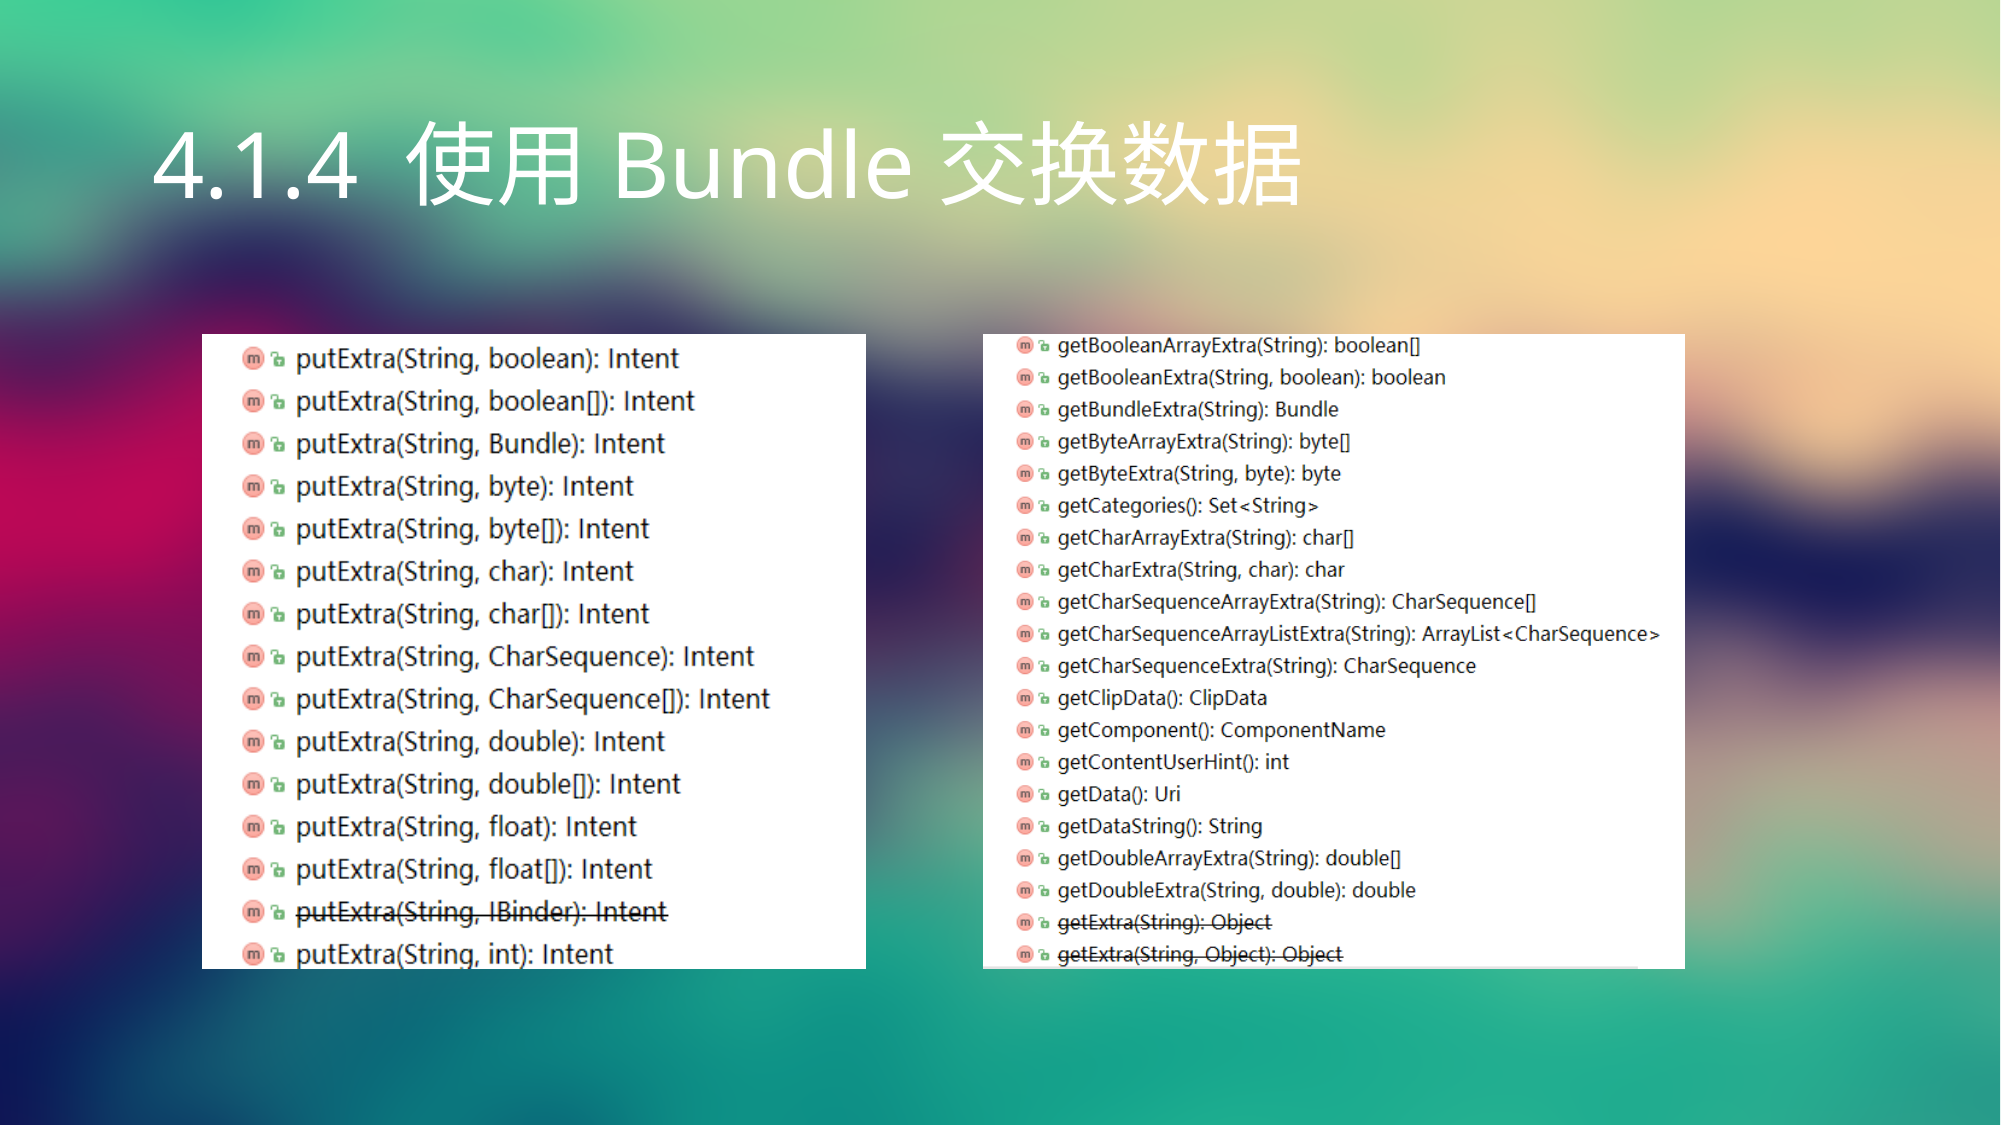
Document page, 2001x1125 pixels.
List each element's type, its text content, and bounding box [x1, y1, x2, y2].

picture [0, 0, 2001, 1125]
title 4.1.4 使用Bundle交换数据 [137, 59, 1863, 278]
